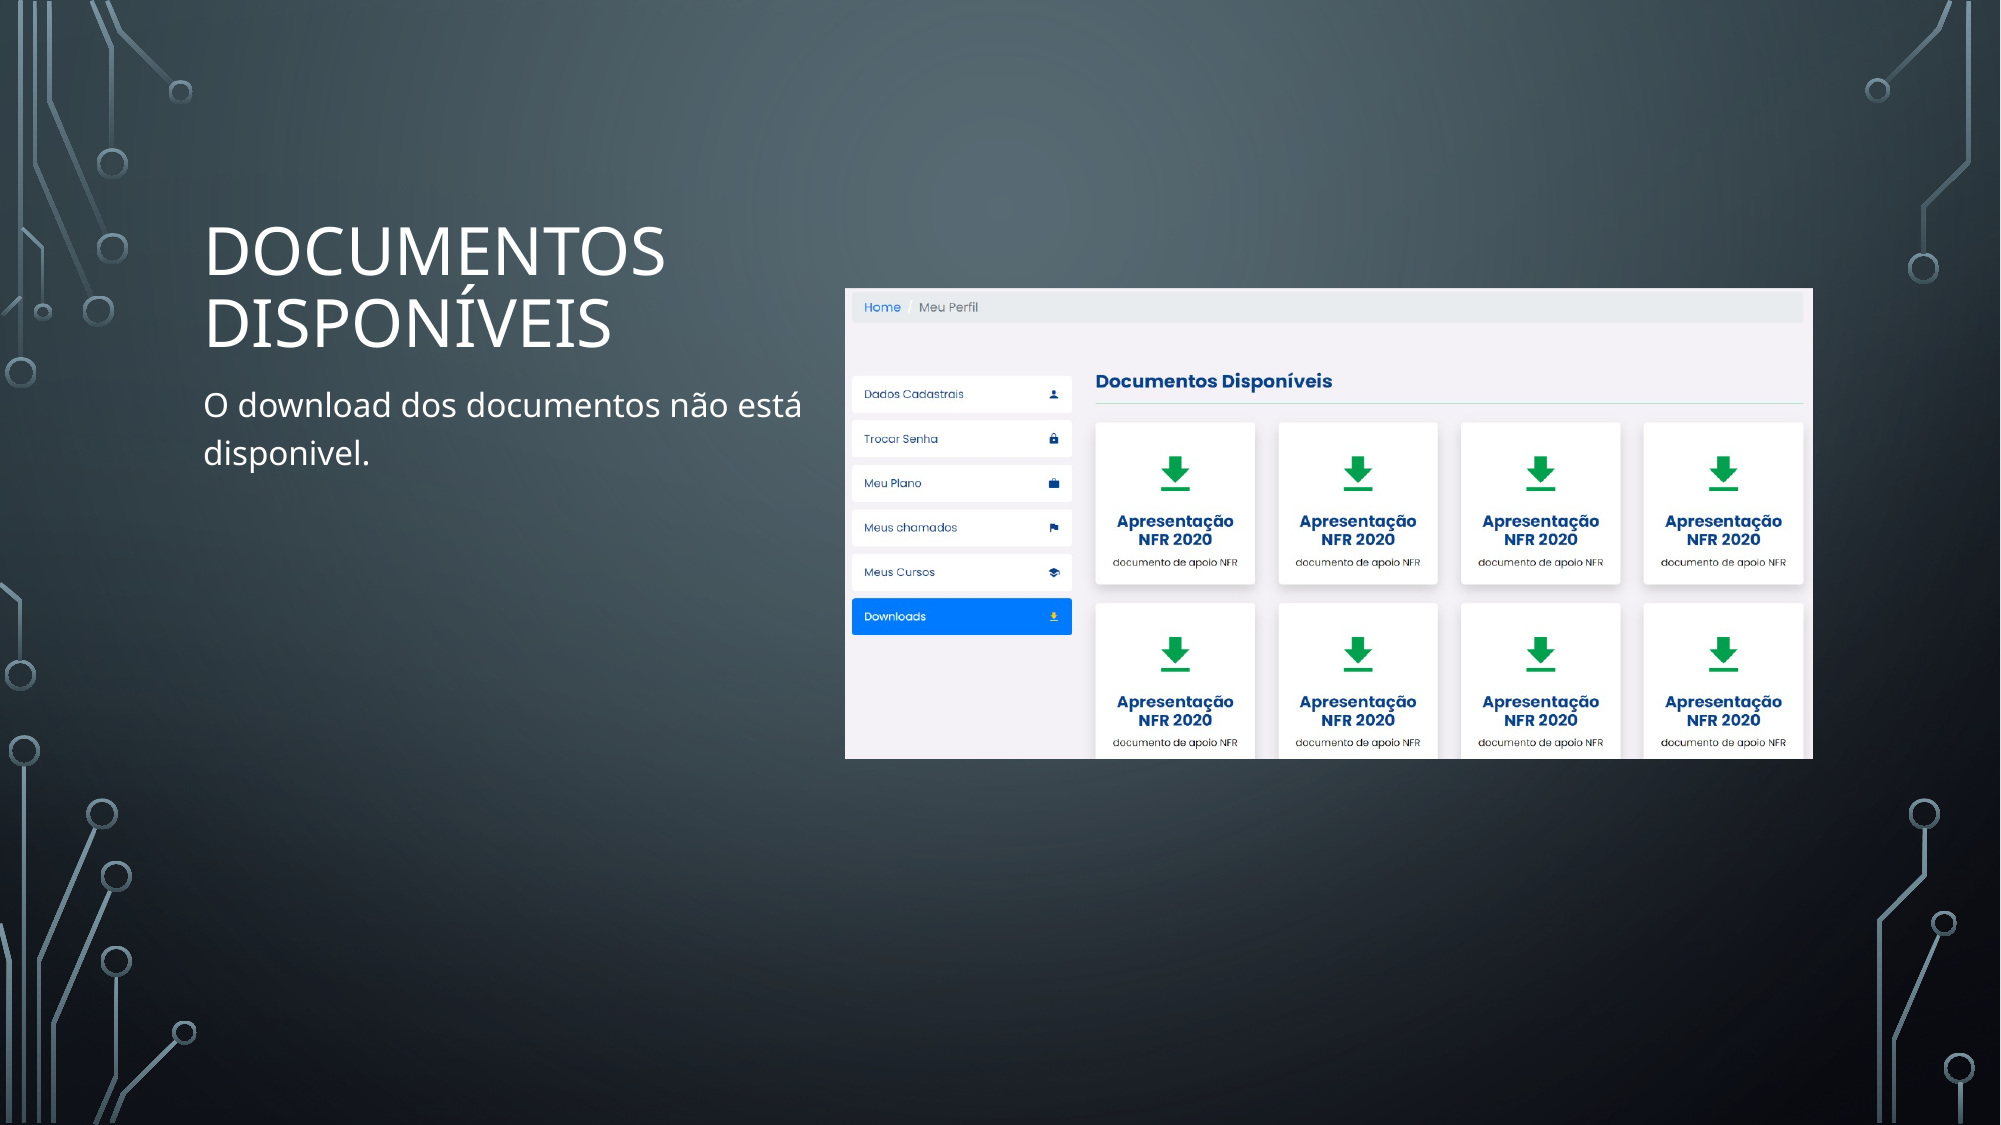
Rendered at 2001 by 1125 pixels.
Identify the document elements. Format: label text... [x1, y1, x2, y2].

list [845, 288, 1813, 759]
title Documentos disponíveis [188, 99, 821, 369]
list O download dos documentos não está disponivel. [188, 369, 821, 950]
